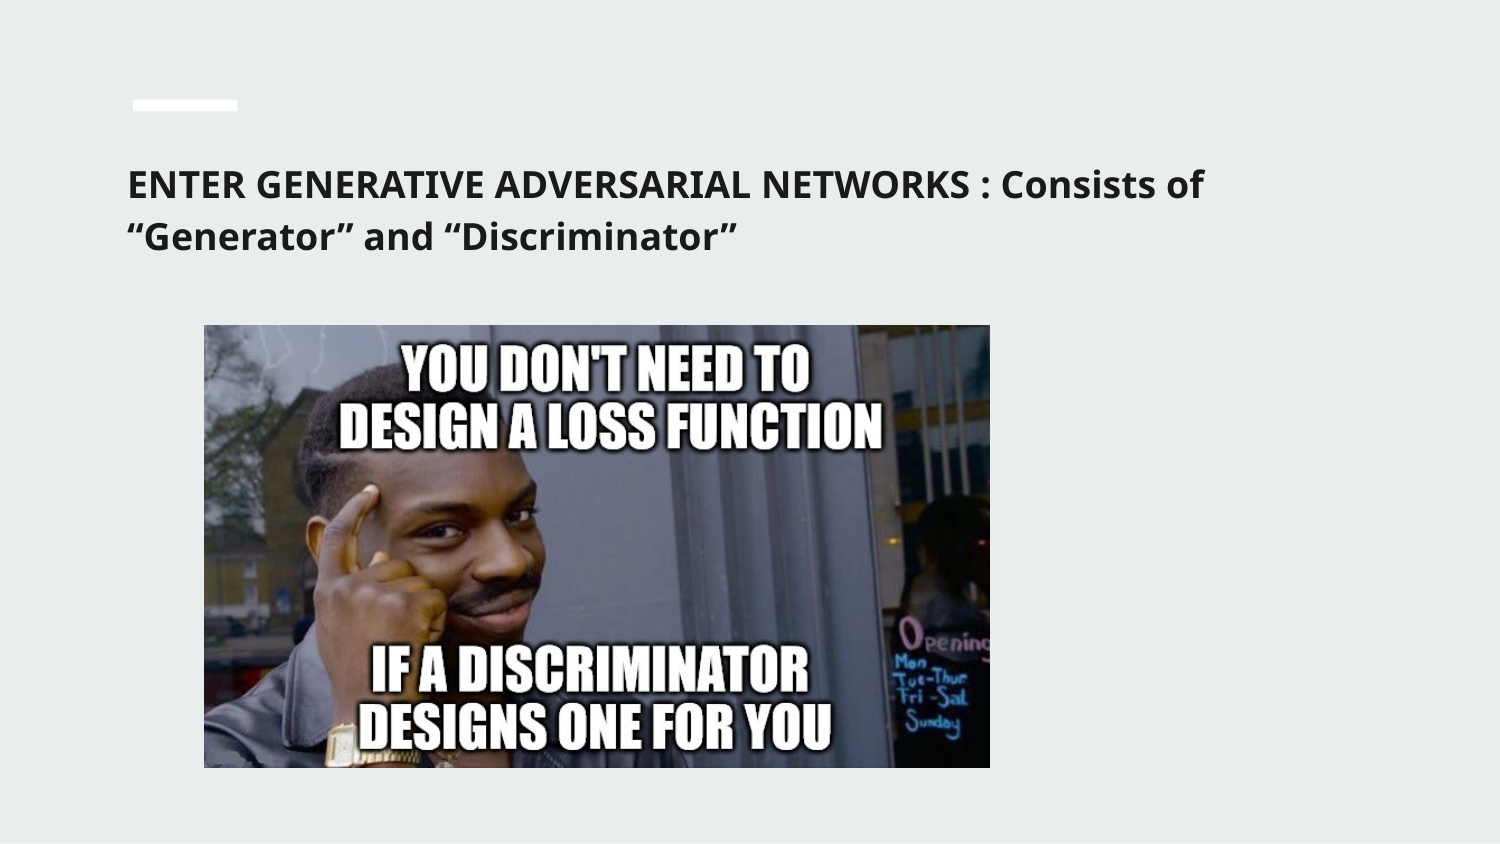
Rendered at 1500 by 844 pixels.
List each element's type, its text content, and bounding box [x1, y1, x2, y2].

picture [204, 325, 990, 768]
title ENTER GENERATIVE ADVERSARIAL NETWORKS : Consists of “Generator” and “Discriminator” [112, 139, 1246, 353]
